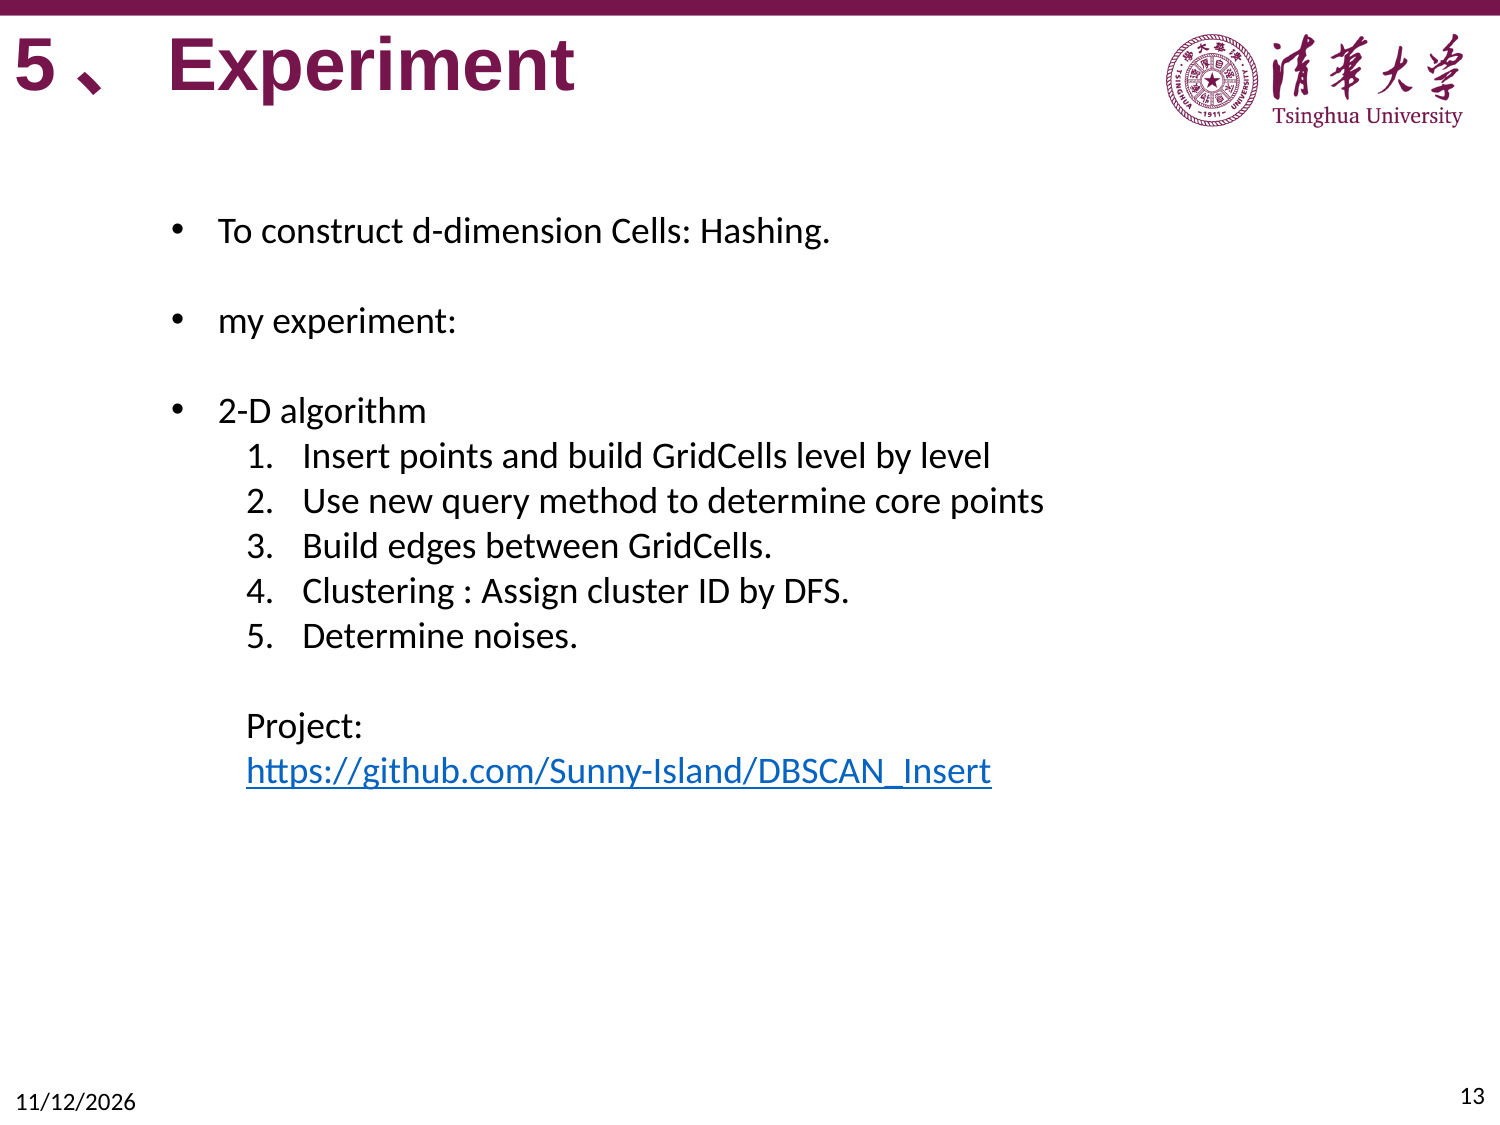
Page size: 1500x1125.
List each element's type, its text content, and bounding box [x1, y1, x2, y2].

text_box 5、Experiment [0, 18, 1248, 115]
picture [1142, 16, 1500, 153]
text_box To construct d-dimension Cells: Hashing. my experiment: 2-D algorithm Insert points and build GridCells level by level Use new query method to determine core points Build edges between GridCells. Clustering : Assign cluster ID by DFS. Determine noises. Project: https://github.com/Sunny-Island/DBSCAN_Insert [156, 199, 1359, 889]
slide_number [0, 1076, 196, 1125]
slide_number 13 [1162, 1065, 1500, 1125]
